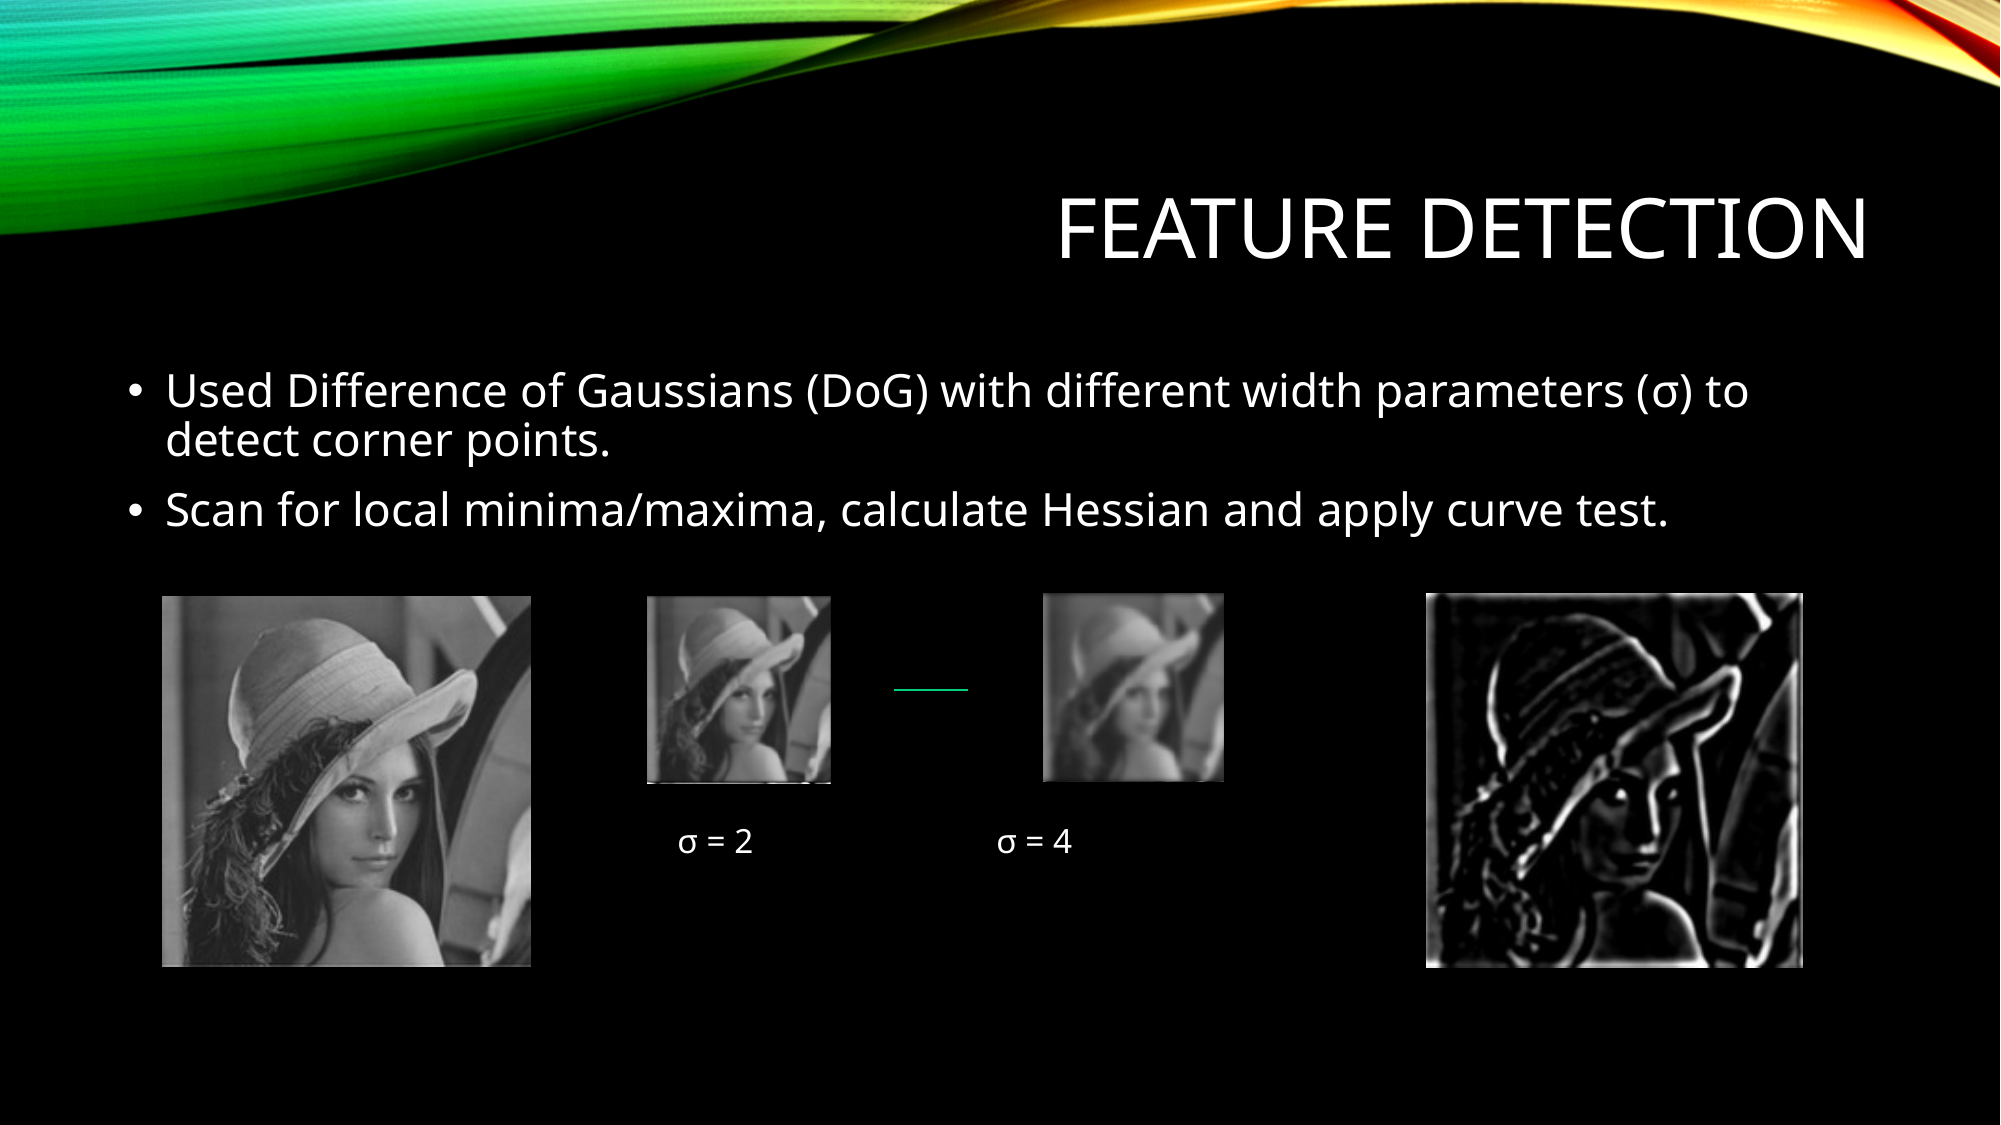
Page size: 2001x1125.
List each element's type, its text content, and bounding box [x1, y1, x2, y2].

picture [1043, 593, 1224, 783]
picture [0, 0, 2000, 237]
title FEATURE DETECTION [474, 125, 1888, 338]
picture [161, 595, 531, 967]
picture [647, 595, 831, 785]
list Used Difference of Gaussians (DoG) with different width parameters (σ) to detect corner points. Scan for local minima/maxima, calculate Hessian and apply curve test. σ = 2 σ = 4 [112, 360, 1888, 1021]
picture [1426, 593, 1803, 969]
